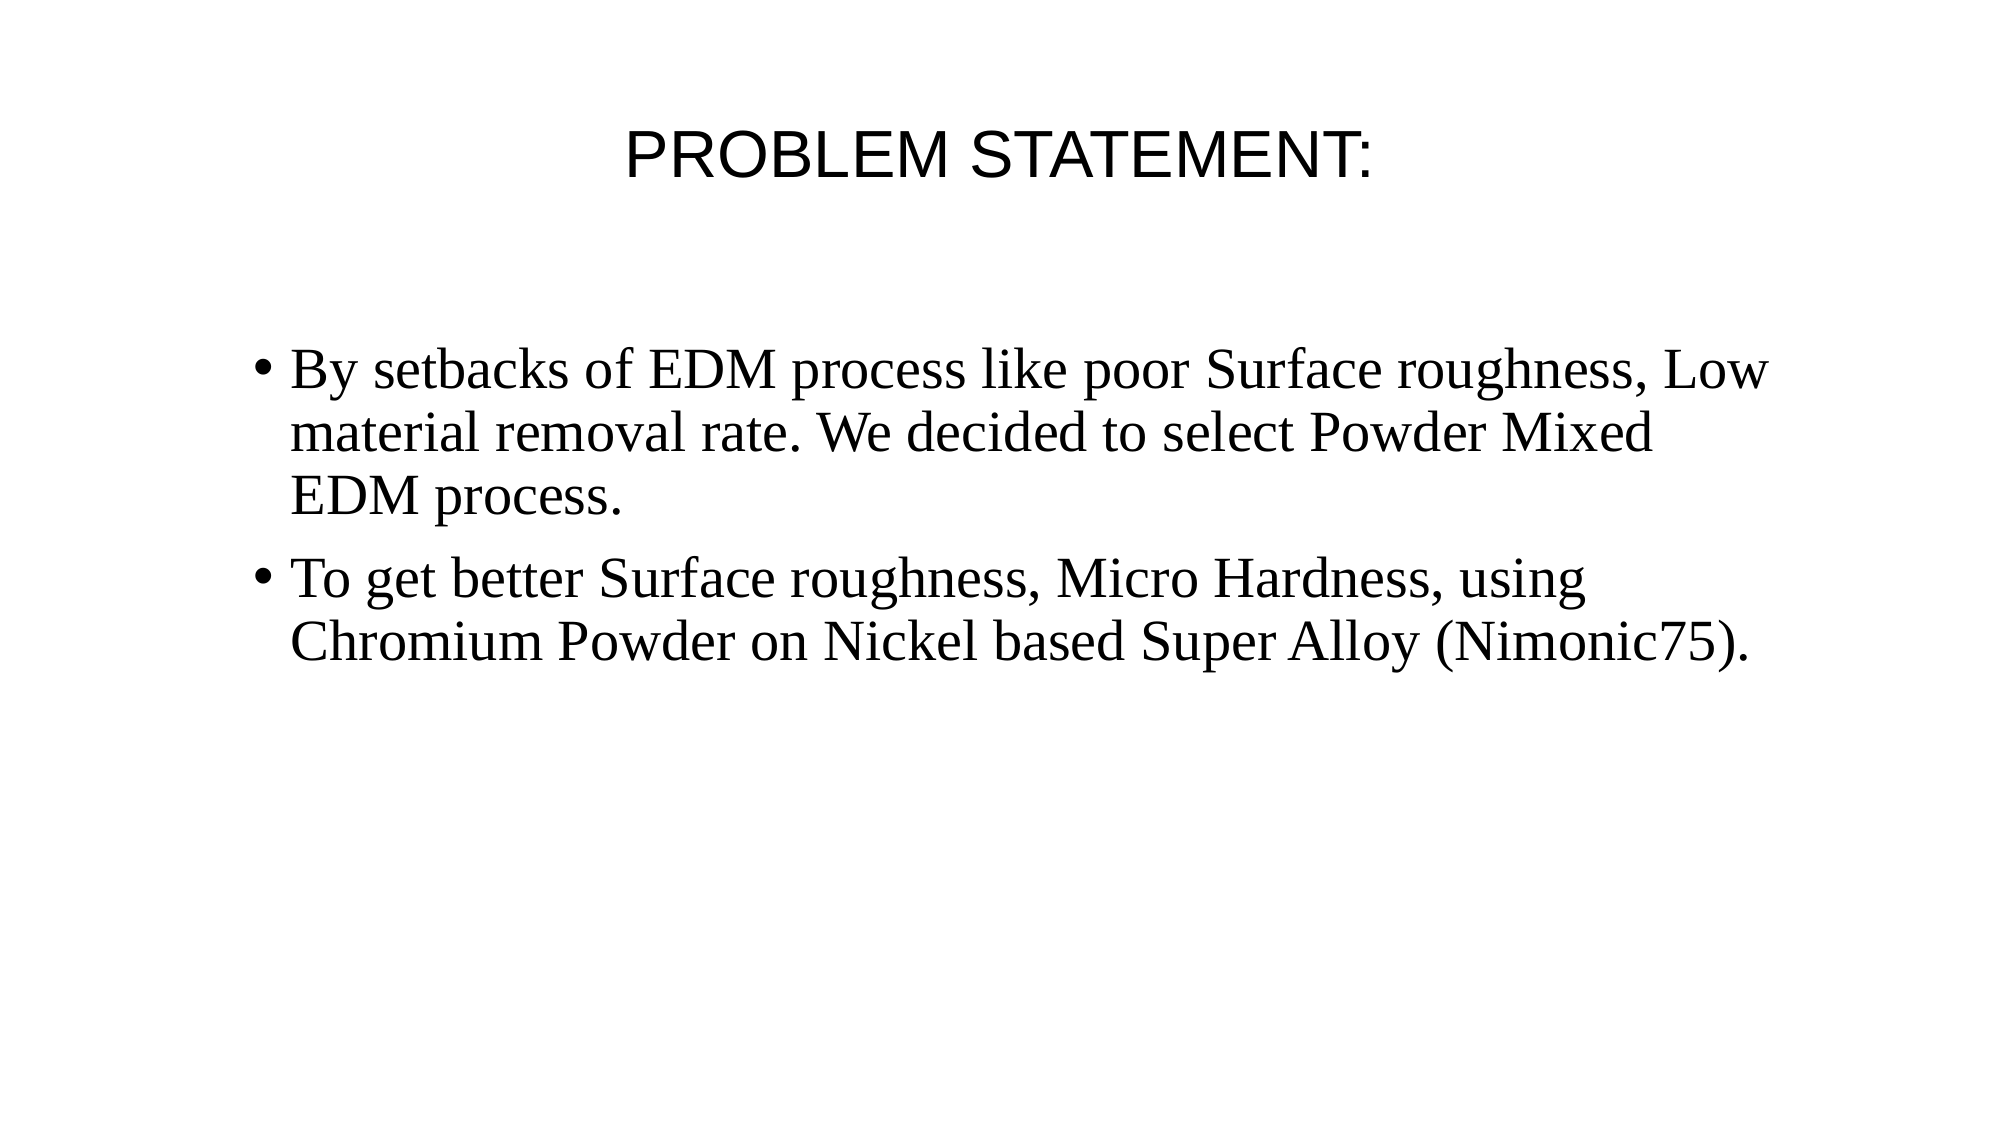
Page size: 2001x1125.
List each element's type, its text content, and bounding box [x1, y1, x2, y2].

title PROBLEM STATEMENT: [137, 46, 1863, 265]
list By setbacks of EDM process like poor Surface roughness, Low material removal rate. We decided to select Powder Mixed EDM process. To get better Surface roughness, Micro Hardness, using Chromium Powder on Nickel based Super Alloy (Nimonic75). [238, 330, 1814, 993]
